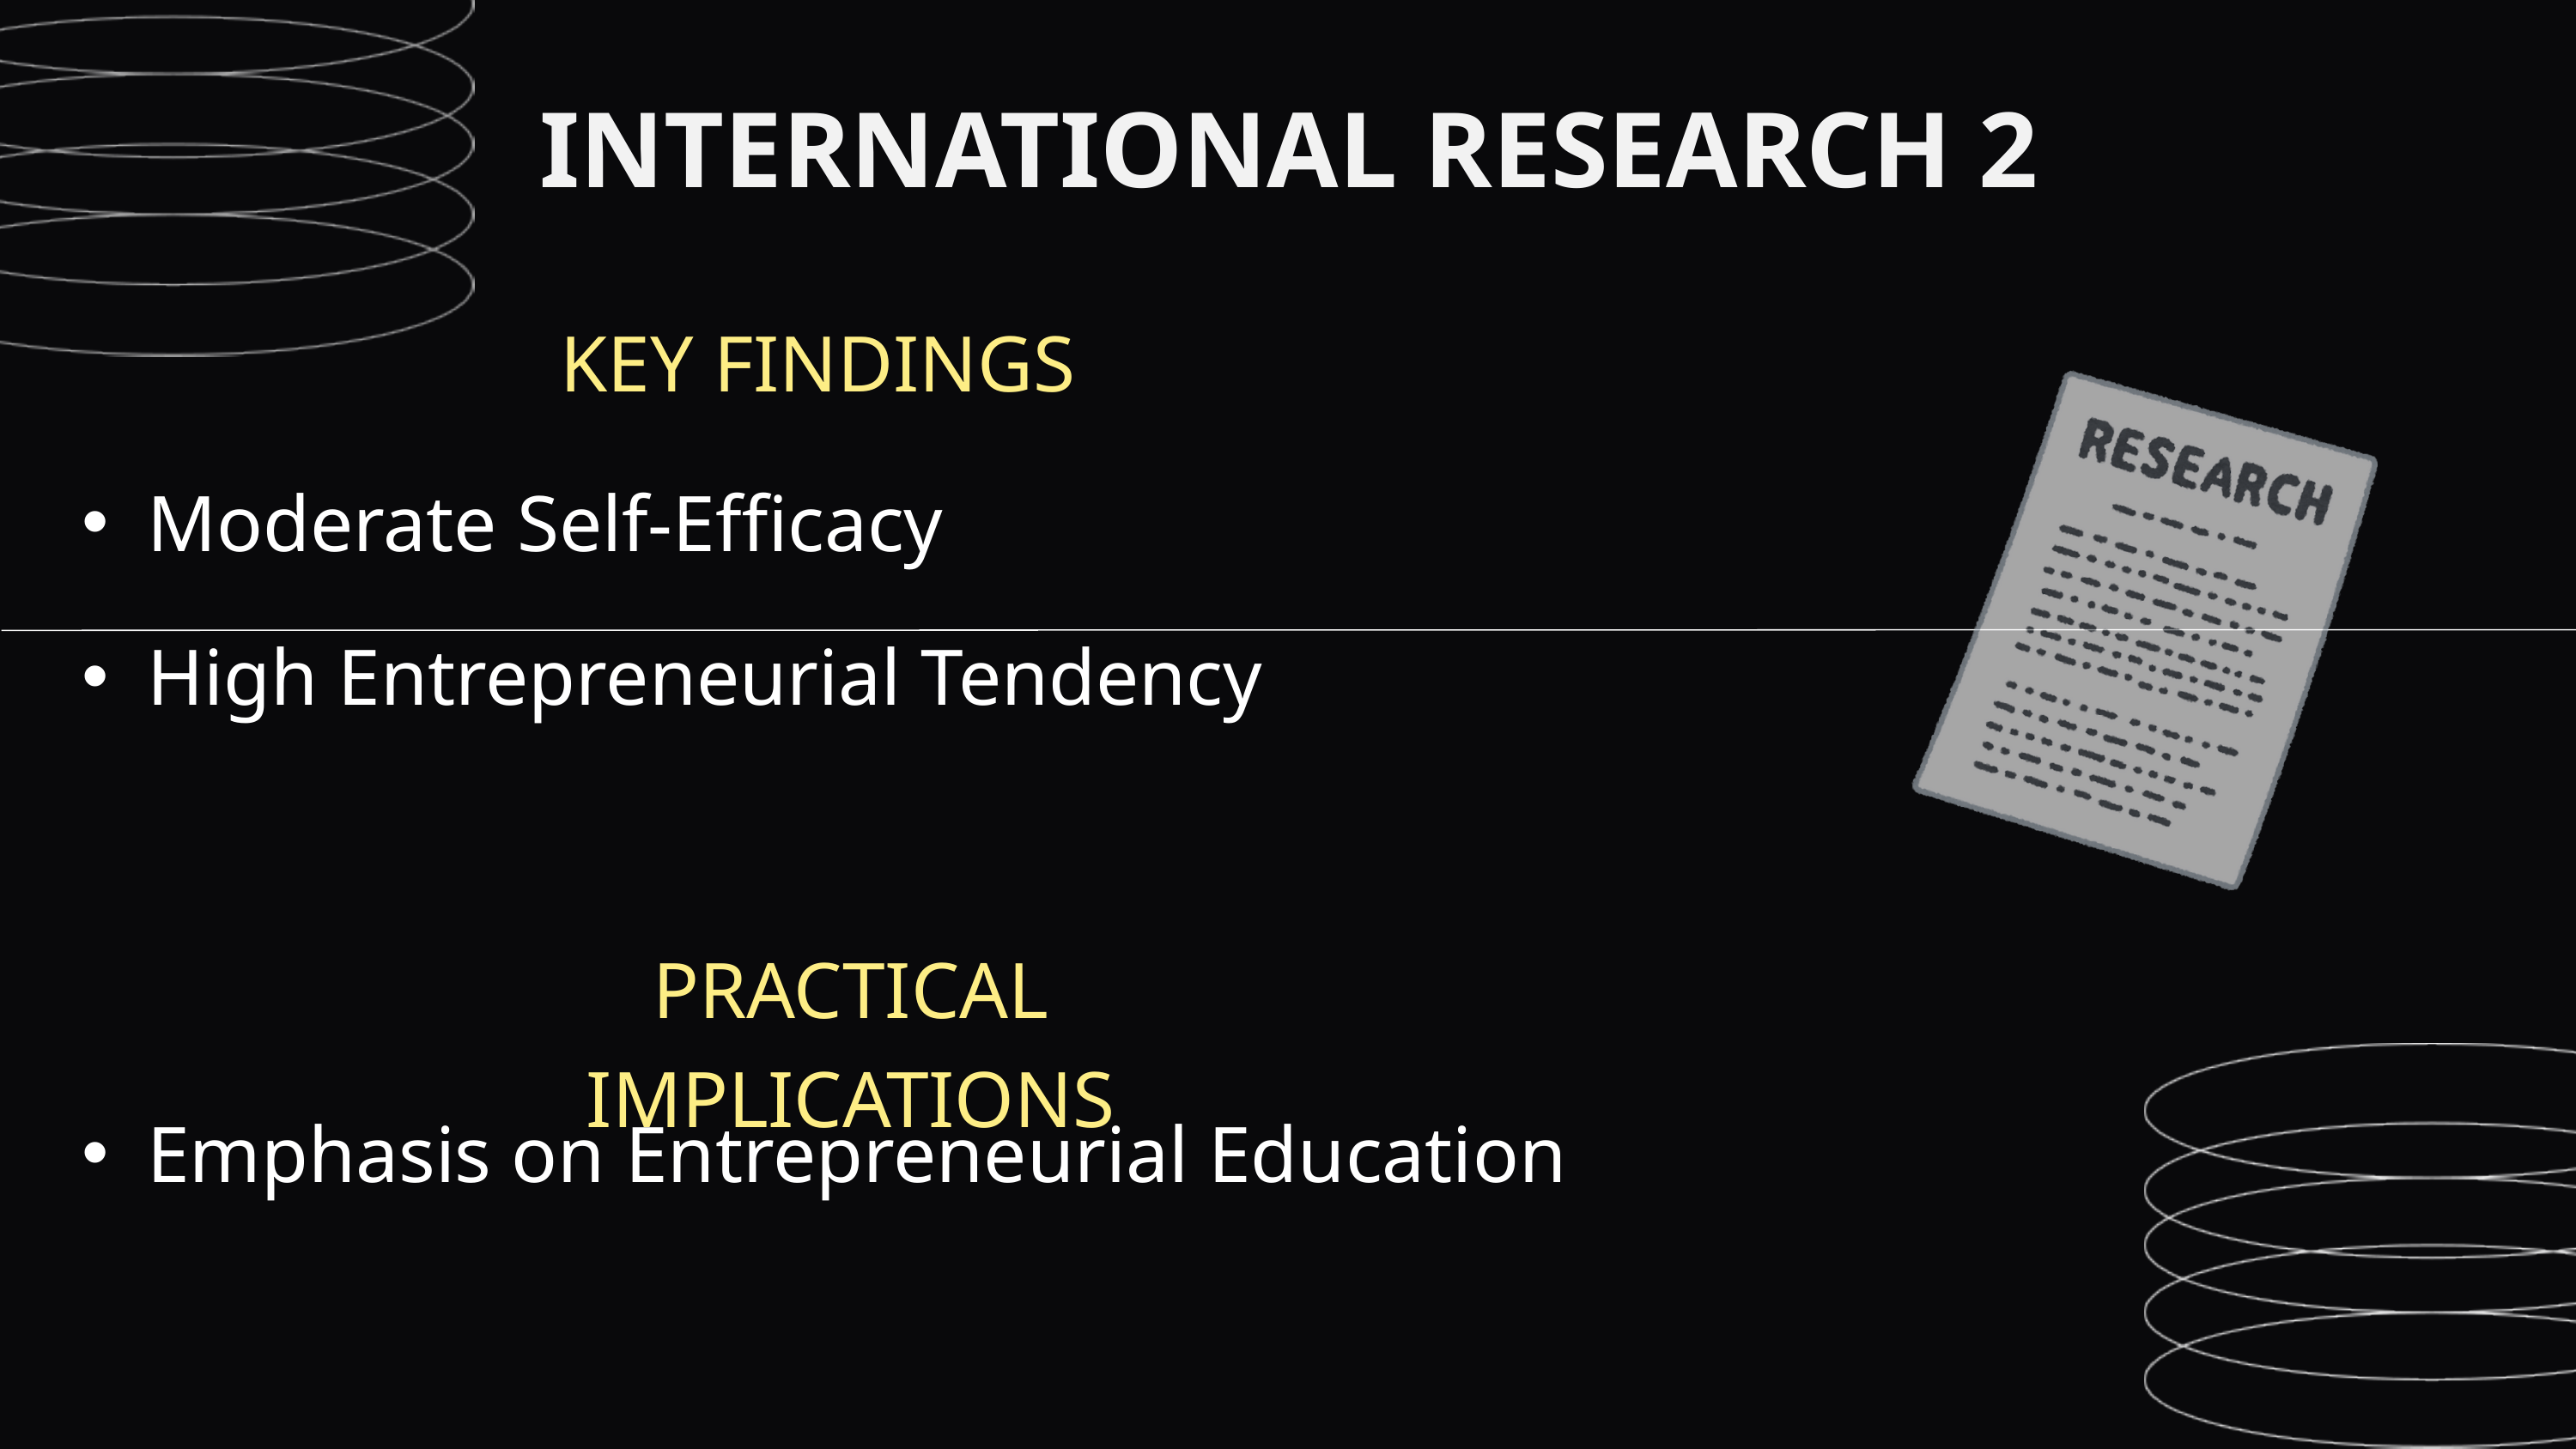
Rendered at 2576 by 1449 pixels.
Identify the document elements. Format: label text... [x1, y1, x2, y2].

text_box [1911, 370, 2379, 891]
text_box PRACTICAL IMPLICATIONS [380, 925, 1321, 1088]
text_box Emphasis on Entrepreneurial Education [16, 1088, 1614, 1197]
text_box INTERNATIONAL RESEARCH 2 [507, 83, 2071, 209]
text_box [0, 0, 475, 357]
text_box [2144, 1043, 2576, 1449]
text_box High Entrepreneurial Tendency [16, 611, 1686, 721]
text_box KEY FINDINGS [348, 298, 1288, 408]
text_box Moderate Self-Efficacy [16, 458, 1767, 567]
